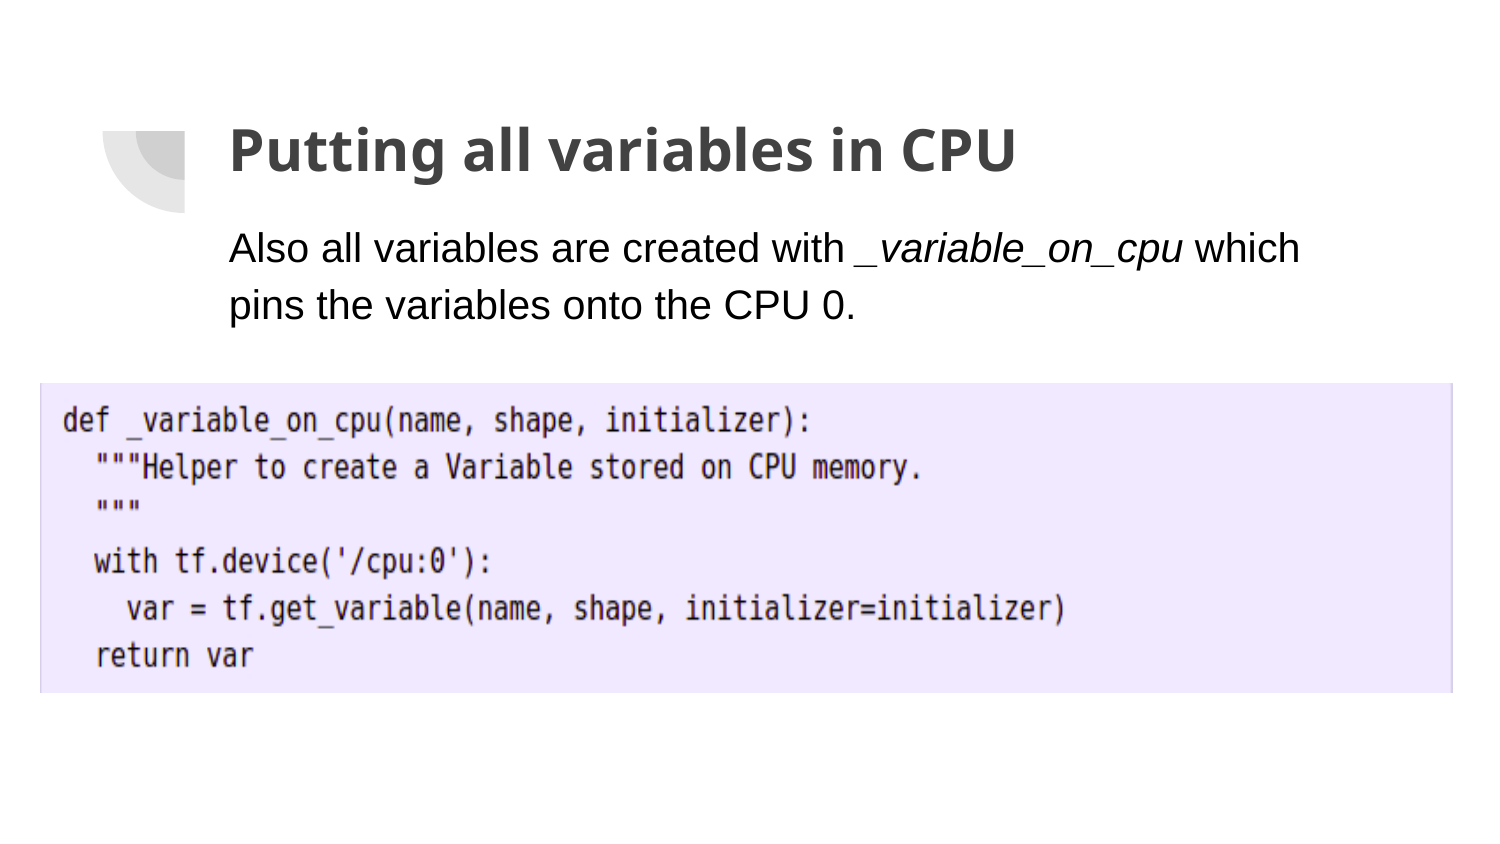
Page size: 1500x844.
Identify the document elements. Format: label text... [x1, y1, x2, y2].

title Putting all variables in CPU Also all variables are created with _variable_on_cpu which pins the variables onto the CPU 0. [213, 98, 1368, 357]
picture [40, 383, 1453, 693]
